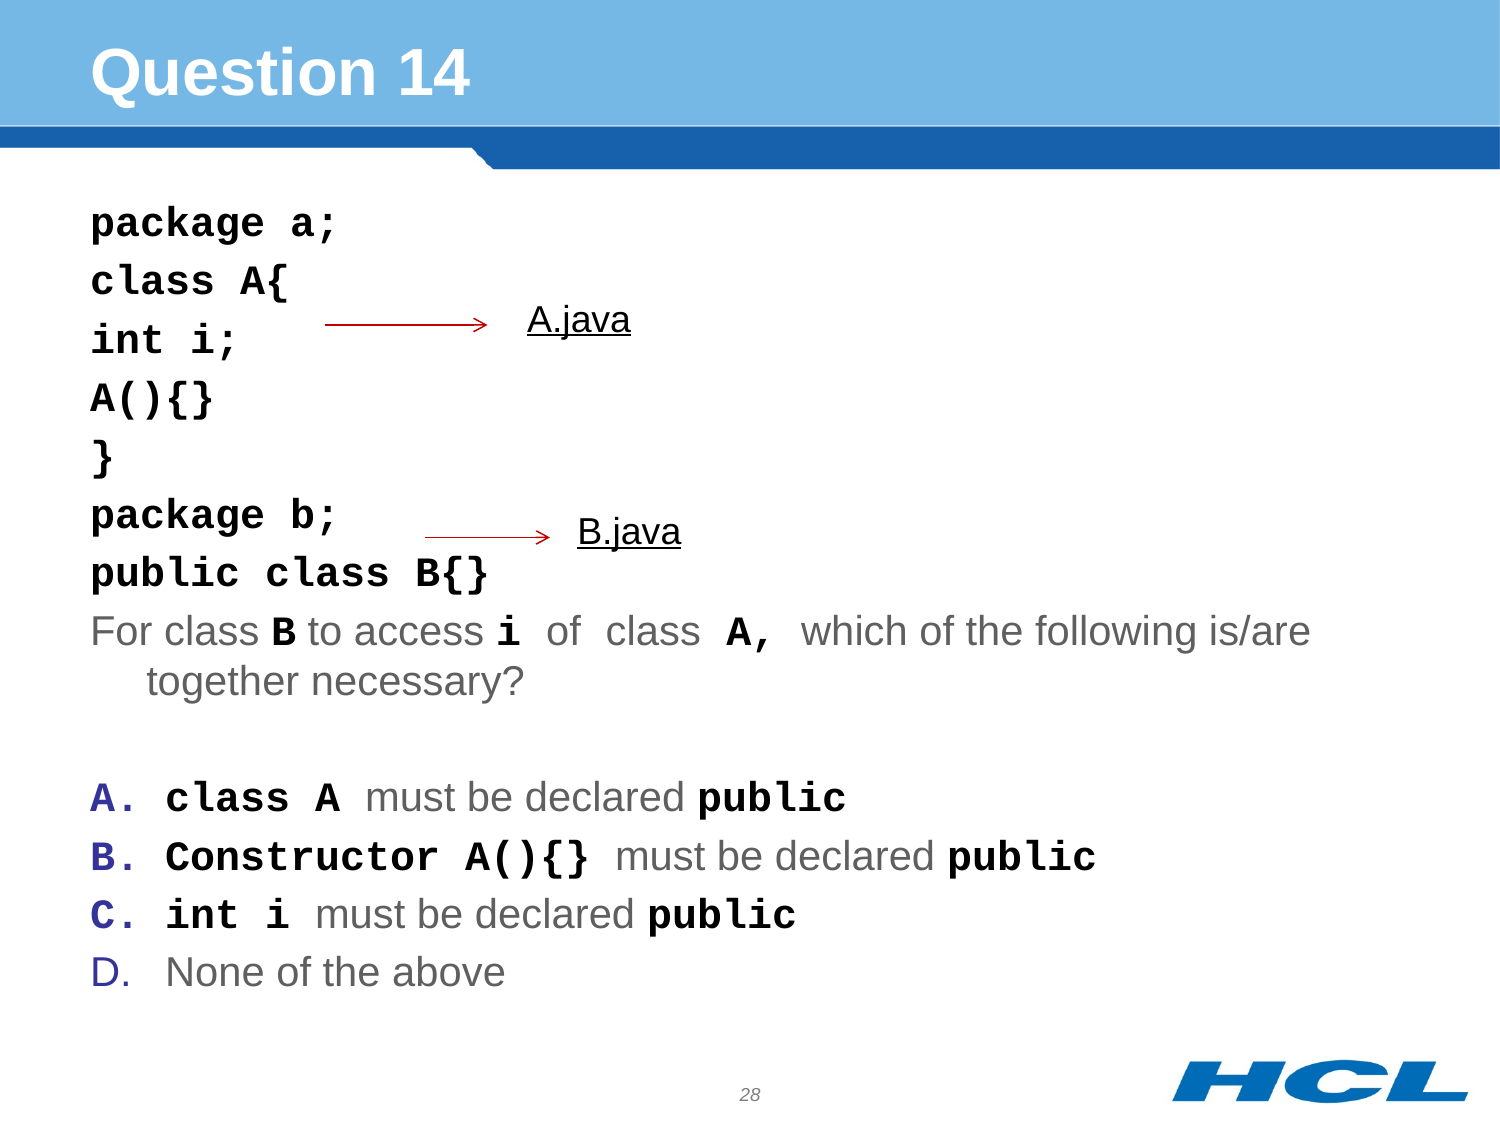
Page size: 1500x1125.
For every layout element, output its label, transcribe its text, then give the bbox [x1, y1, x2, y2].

text_box A.java [512, 287, 800, 348]
slide_number 28 [574, 1074, 926, 1115]
list package a; class A{ int i; A(){} } package b; public class B{} For class B to access i of class A, which of the following is/are together necessary? class A must be declared public Constructor A(){} must be declared public int i must be declared public None of the above [74, 187, 1426, 1038]
title Question 14 [74, 0, 1426, 138]
picture [1140, 1050, 1500, 1109]
text_box B.java [562, 499, 850, 560]
picture [0, 0, 1500, 188]
